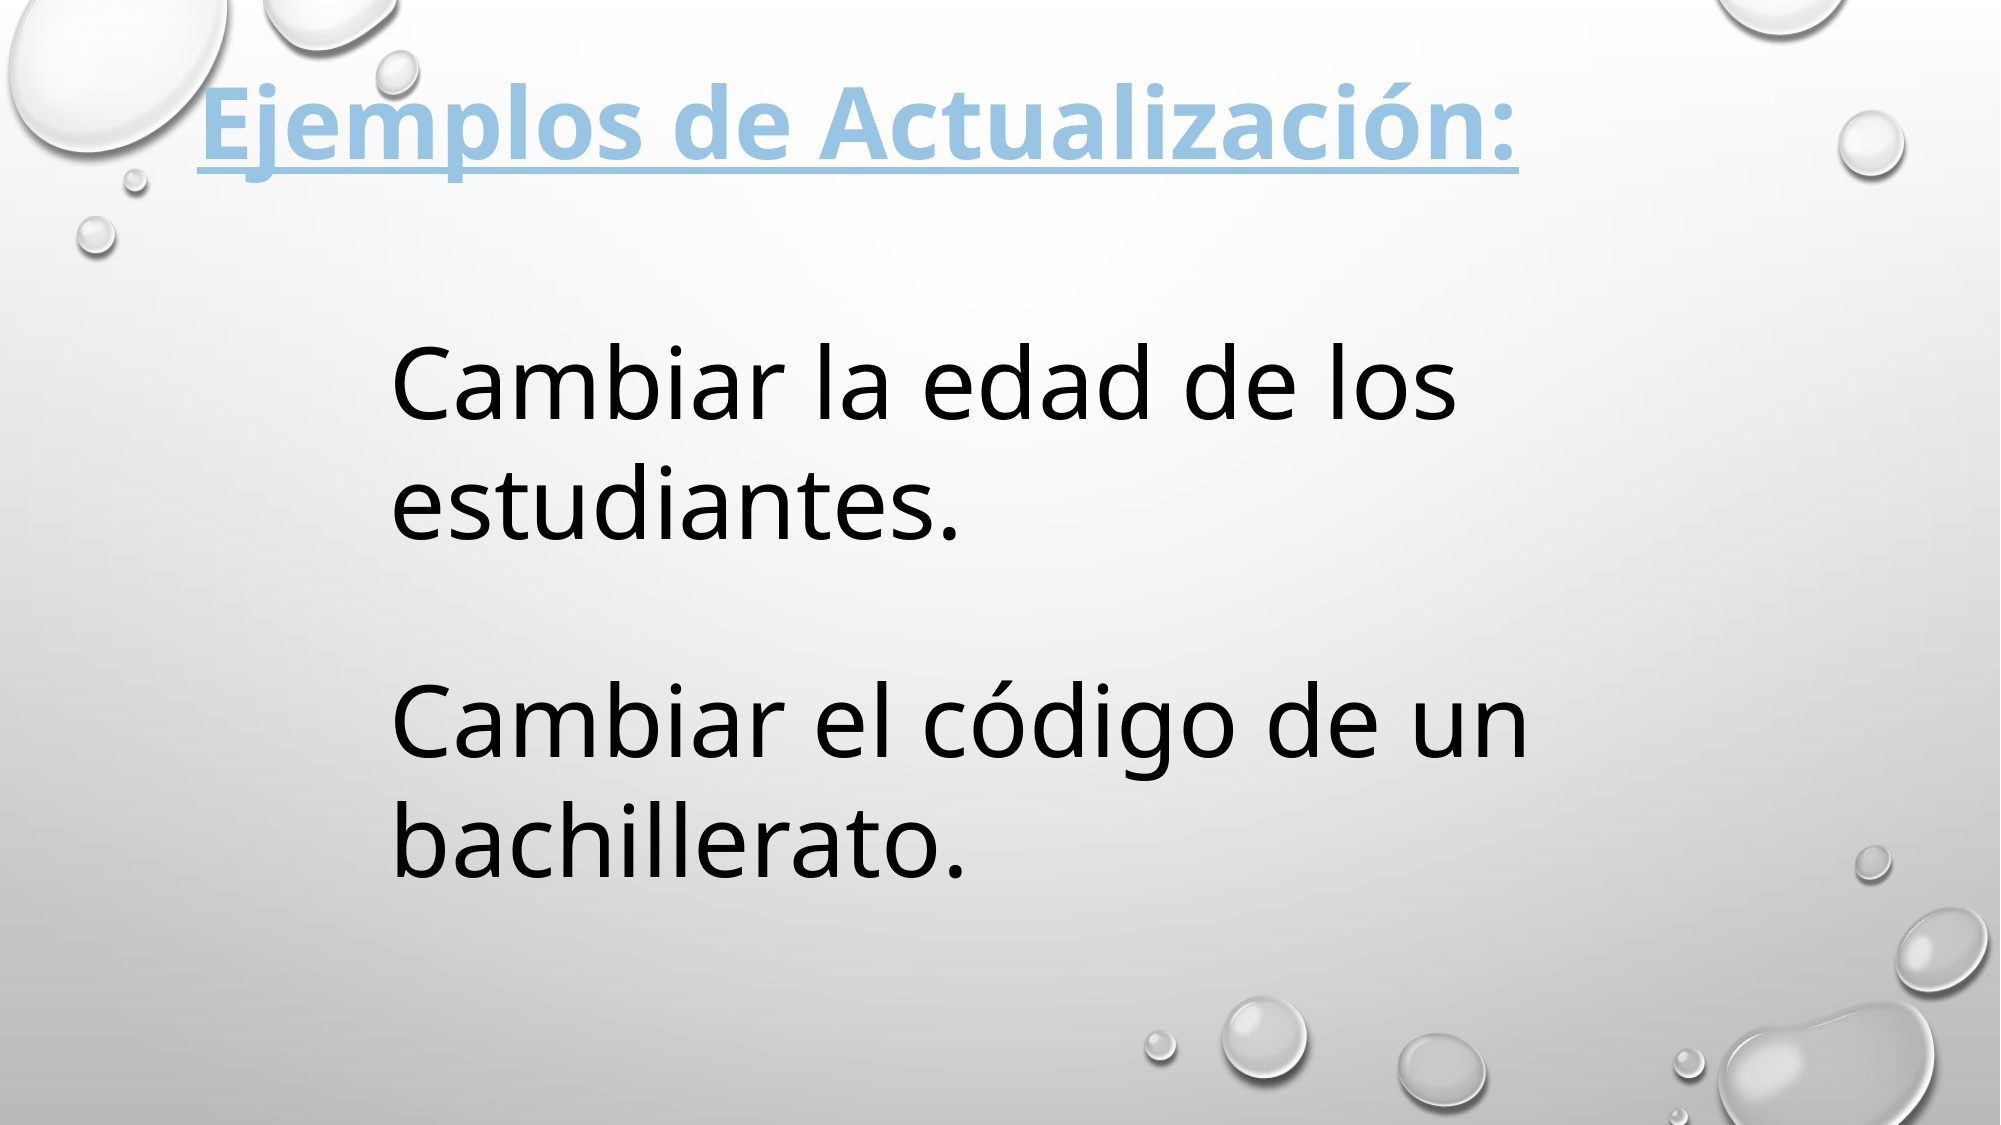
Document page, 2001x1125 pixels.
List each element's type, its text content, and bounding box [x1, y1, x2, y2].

text_box Cambiar la edad de los estudiantes. [249, 312, 1750, 568]
picture [0, 0, 2000, 1125]
text_box Cambiar el código de un bachillerato. [249, 649, 1750, 905]
text_box Ejemplos de Actualización: [182, 52, 1535, 187]
